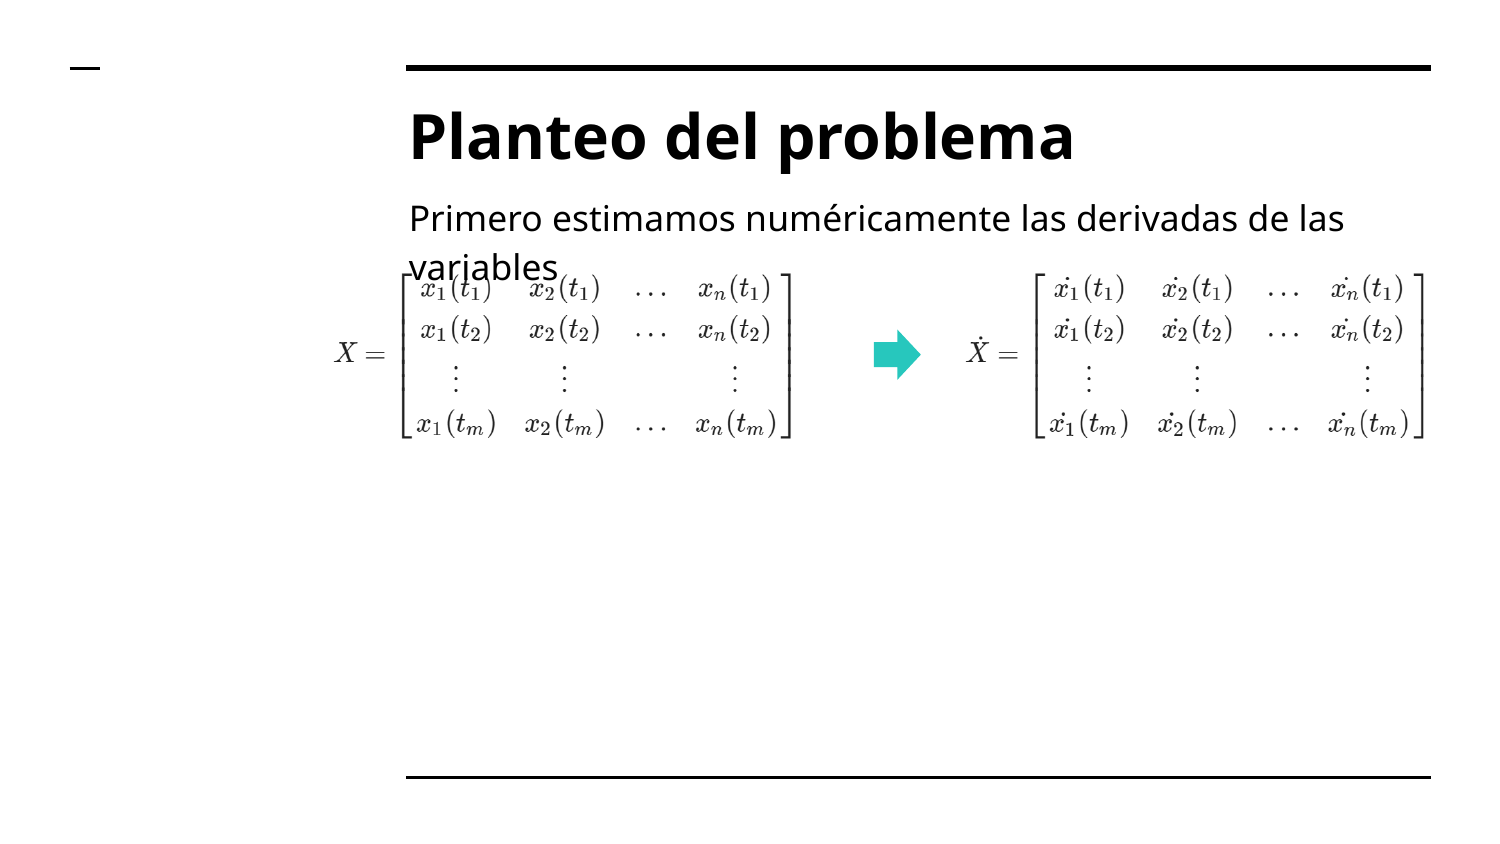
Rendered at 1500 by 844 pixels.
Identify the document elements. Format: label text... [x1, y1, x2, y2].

picture [945, 258, 1431, 451]
text_box [873, 329, 921, 380]
list Primero estimamos numéricamente las derivadas de las variables [393, 175, 1431, 313]
title Planteo del problema [393, 81, 1431, 175]
picture [314, 258, 801, 451]
